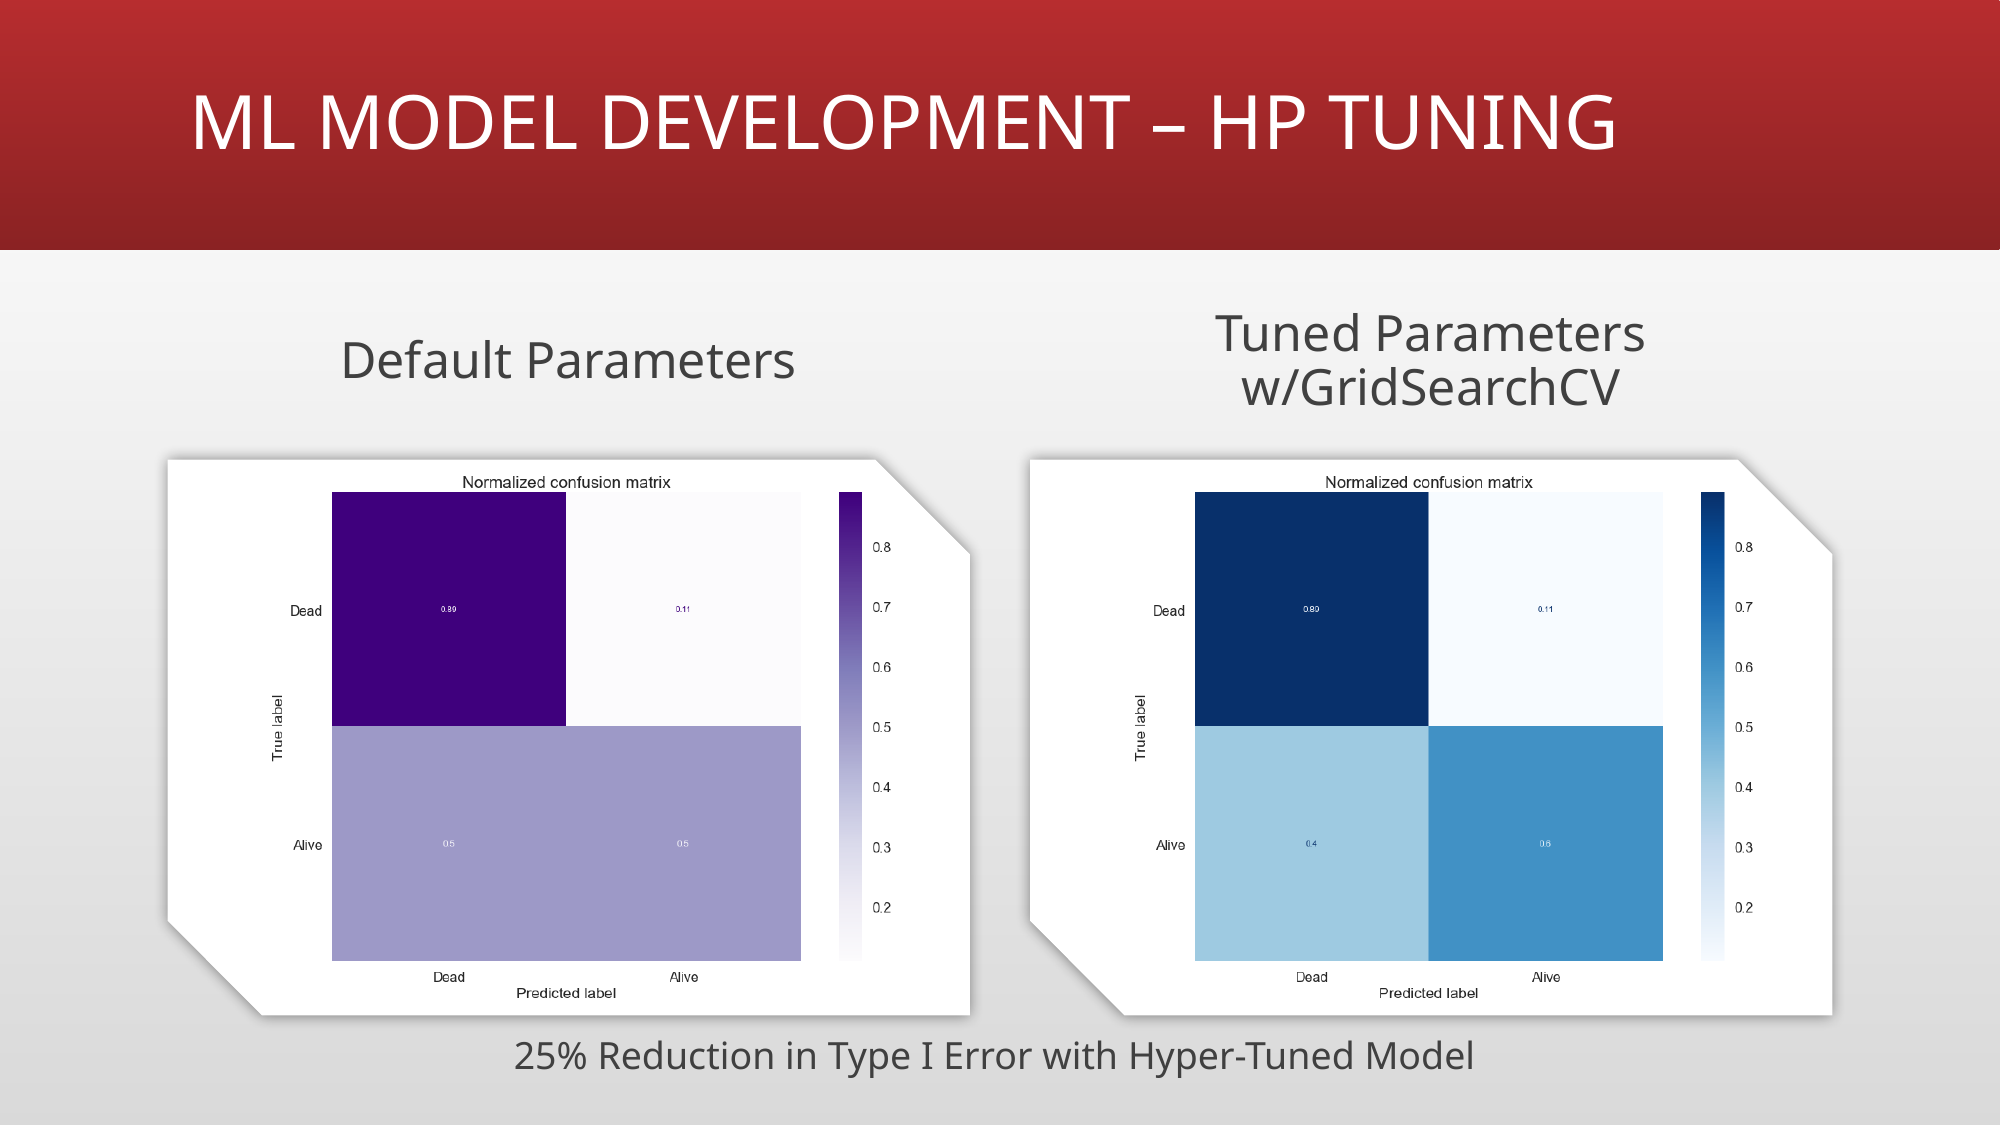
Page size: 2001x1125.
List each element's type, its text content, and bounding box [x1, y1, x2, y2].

title ML MODEL DEVELOPMENT – HP TUNING [174, 16, 1825, 234]
list Default Parameters [174, 299, 963, 425]
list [1037, 466, 1825, 1009]
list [174, 466, 963, 1009]
text_box 25% Reduction in Type I Error with Hyper-Tuned Model [174, 1024, 1825, 1085]
list Tuned Parameters w/GridSearchCV [1037, 299, 1825, 425]
